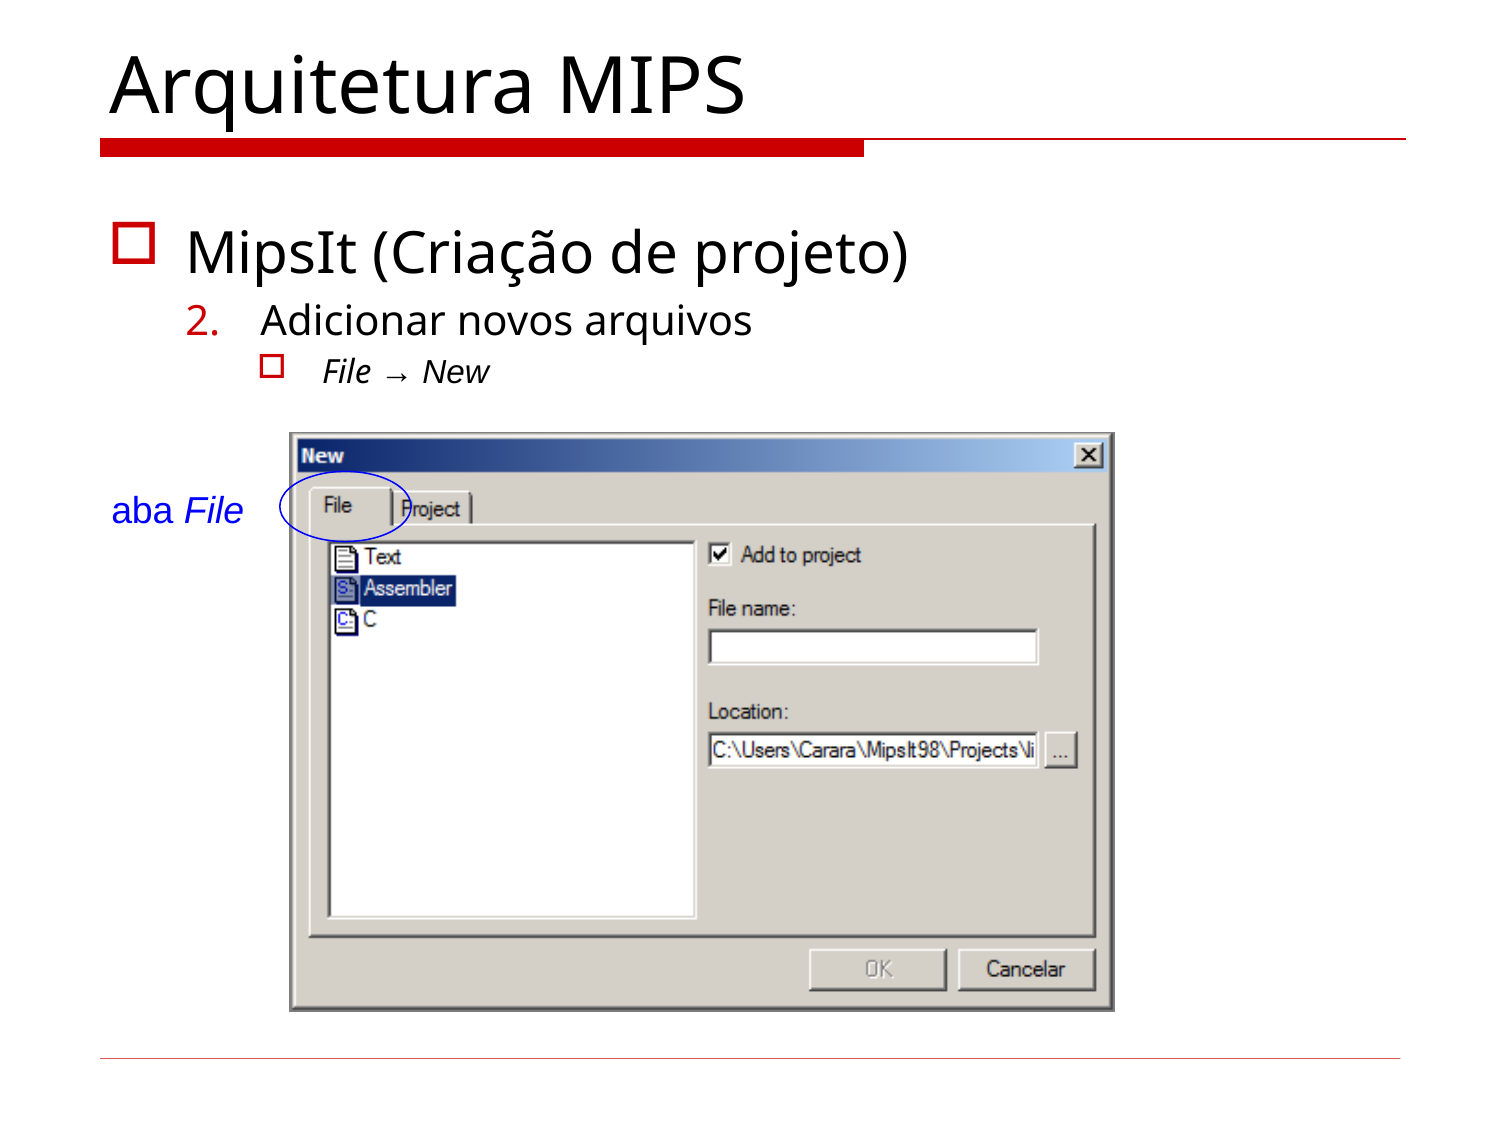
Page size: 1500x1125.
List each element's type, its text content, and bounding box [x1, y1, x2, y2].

picture [289, 432, 1116, 1013]
text_box aba File [96, 478, 260, 539]
text_box [279, 494, 284, 519]
list MipsIt (Criação de projeto) Adicionar novos arquivos File → New [92, 207, 1481, 451]
title Arquitetura MIPS [93, 49, 1407, 138]
